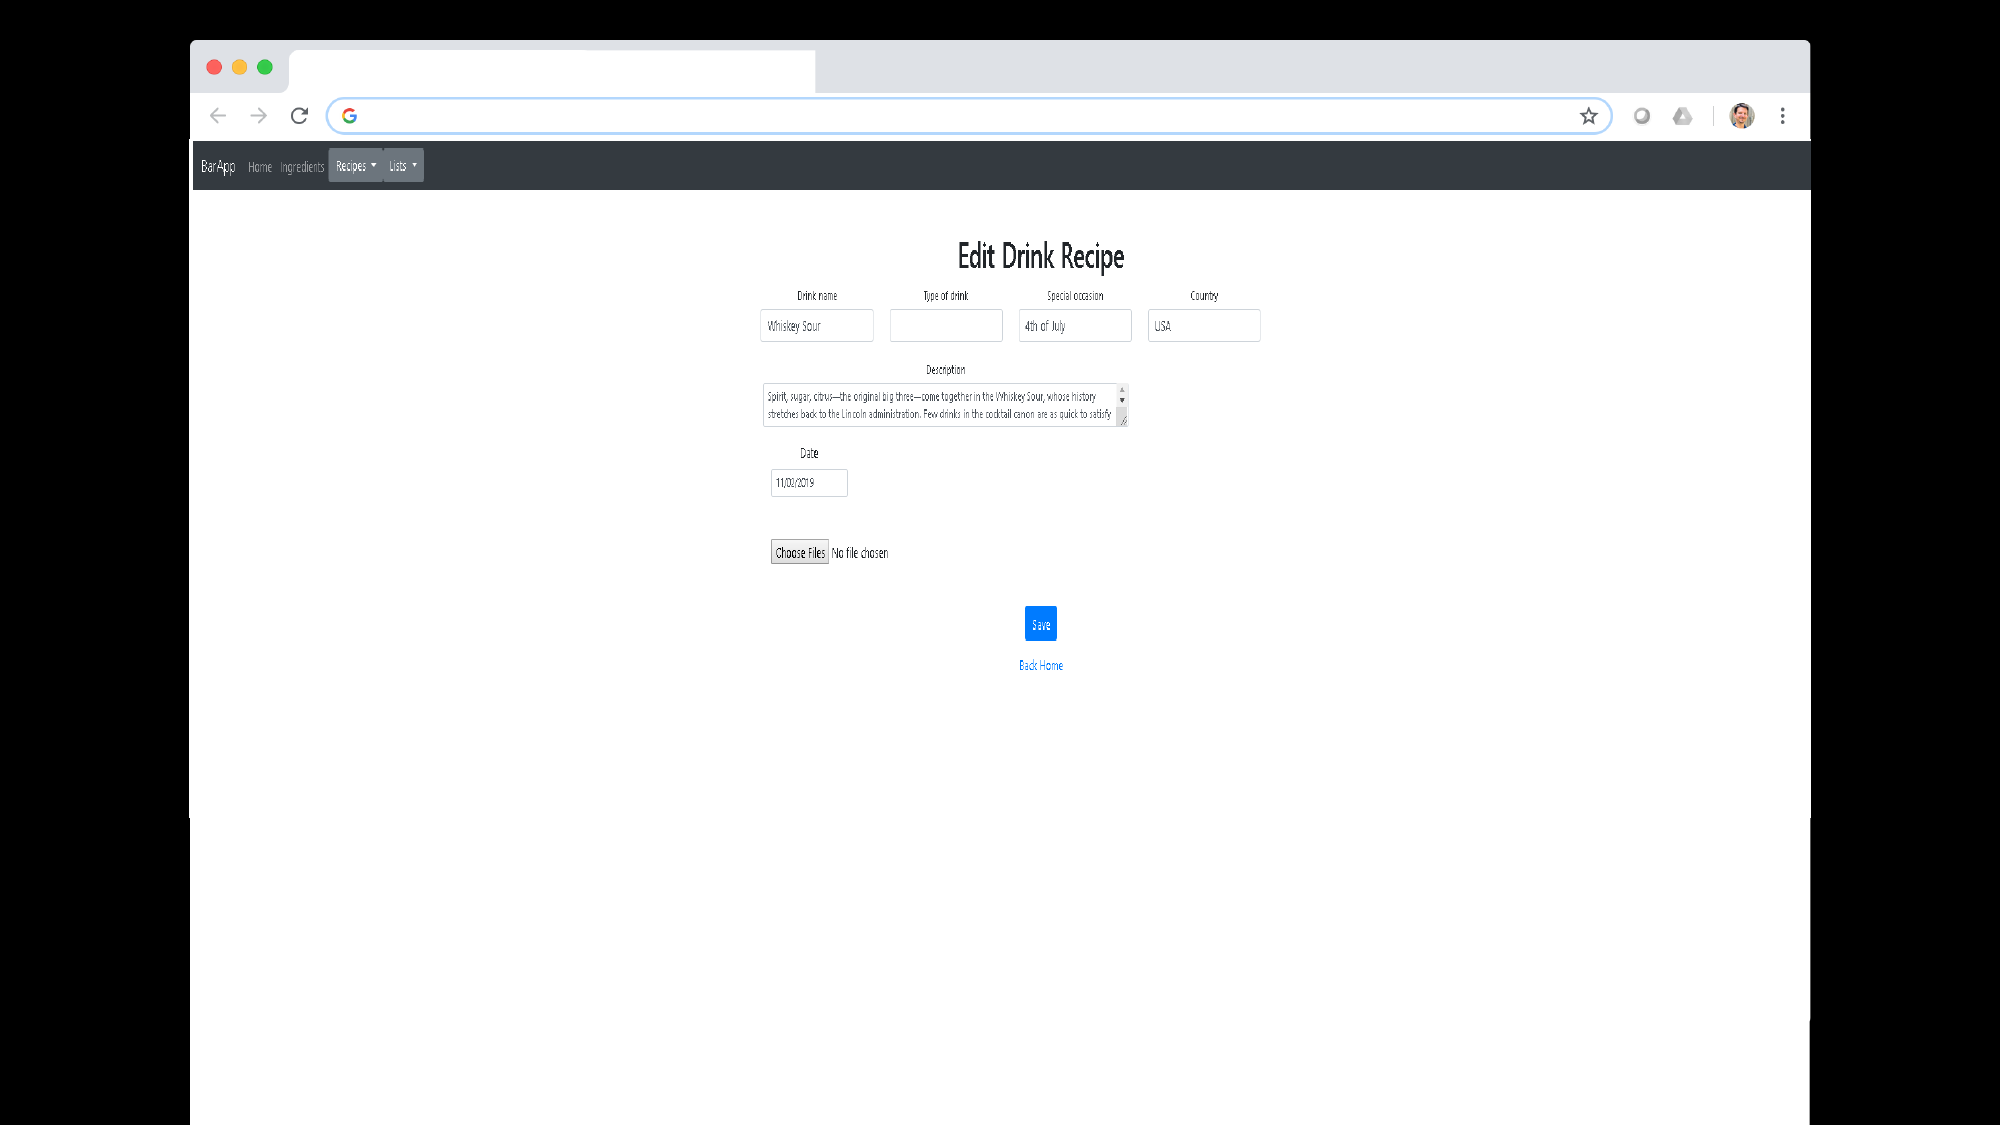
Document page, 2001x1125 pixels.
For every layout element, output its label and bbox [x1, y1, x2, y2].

picture [119, 0, 1881, 1125]
